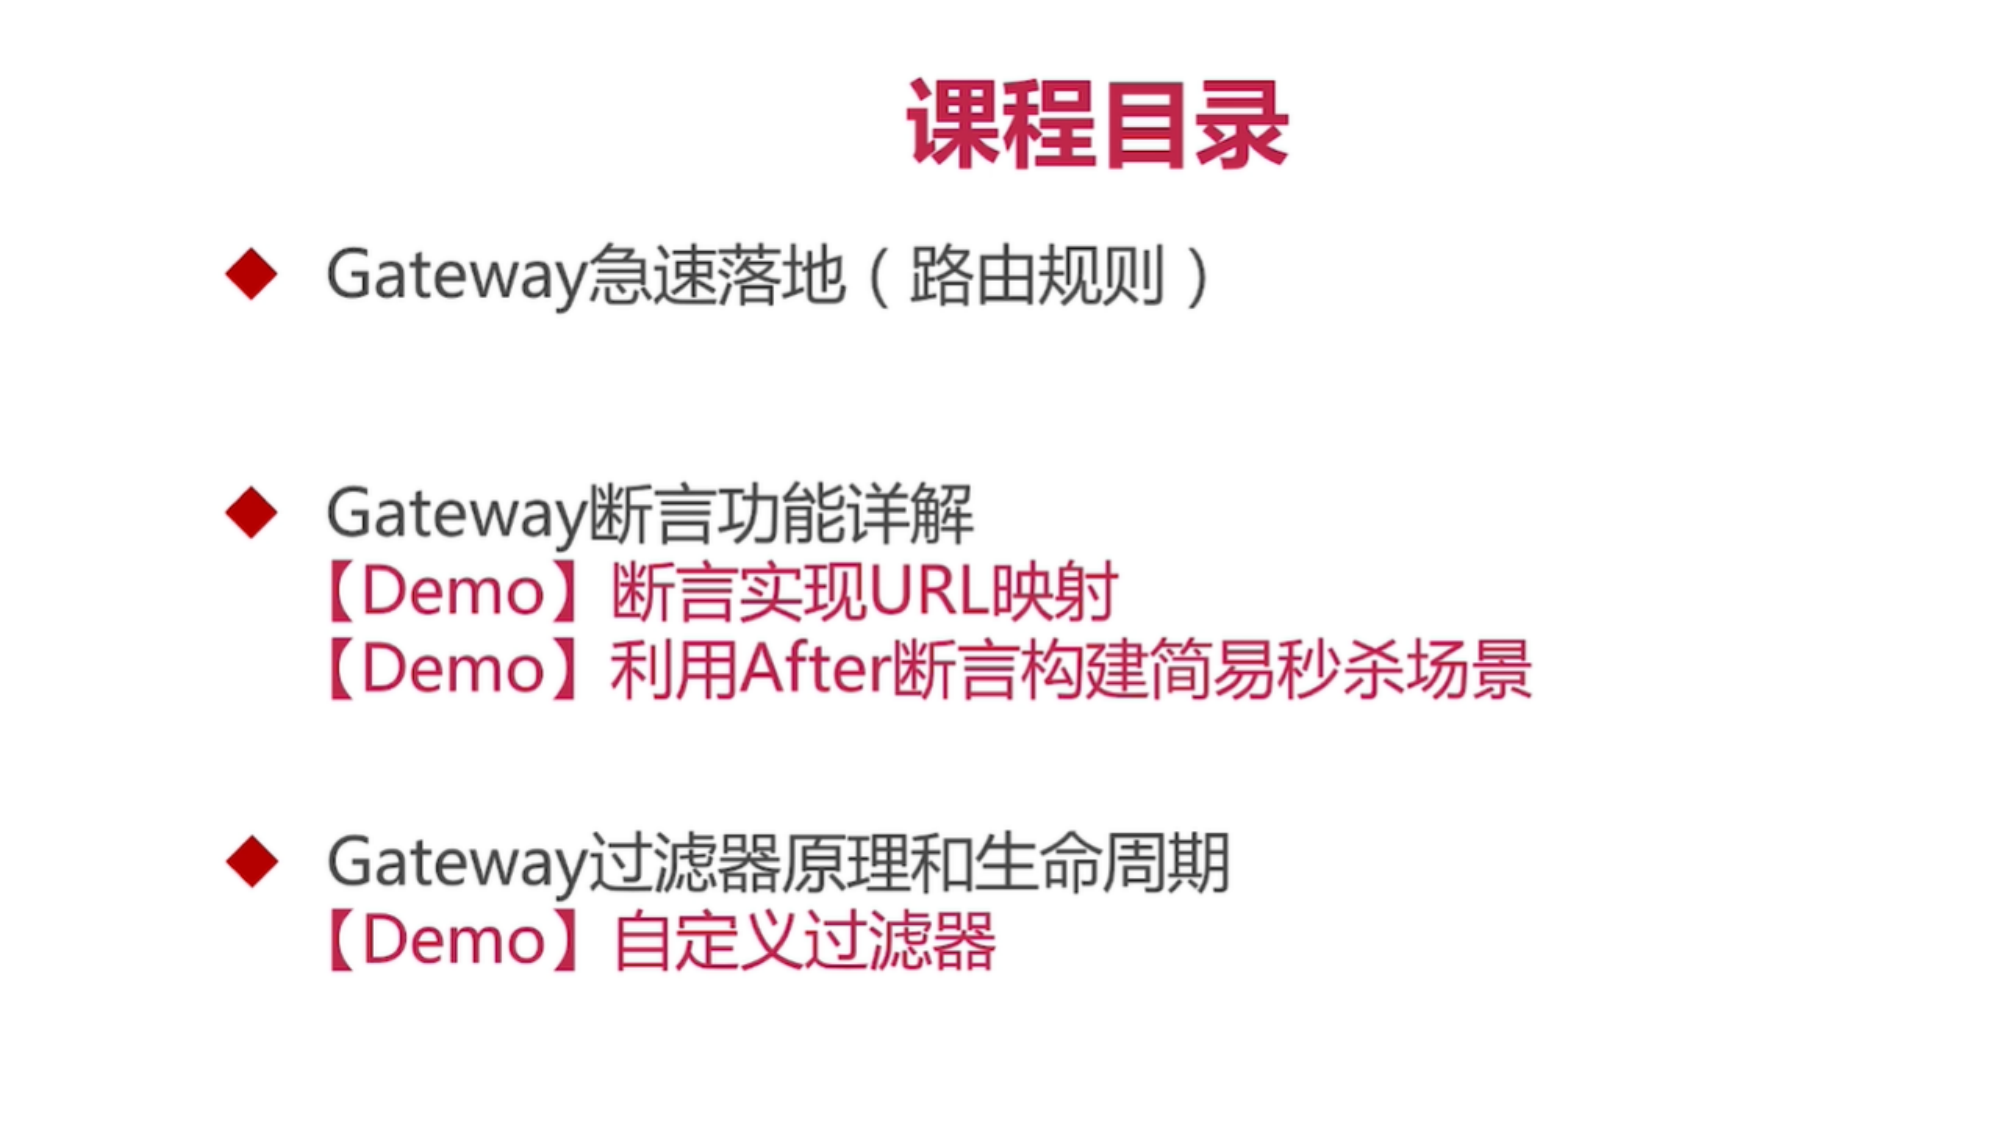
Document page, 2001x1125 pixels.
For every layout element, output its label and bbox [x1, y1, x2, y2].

picture [108, 54, 1892, 1071]
